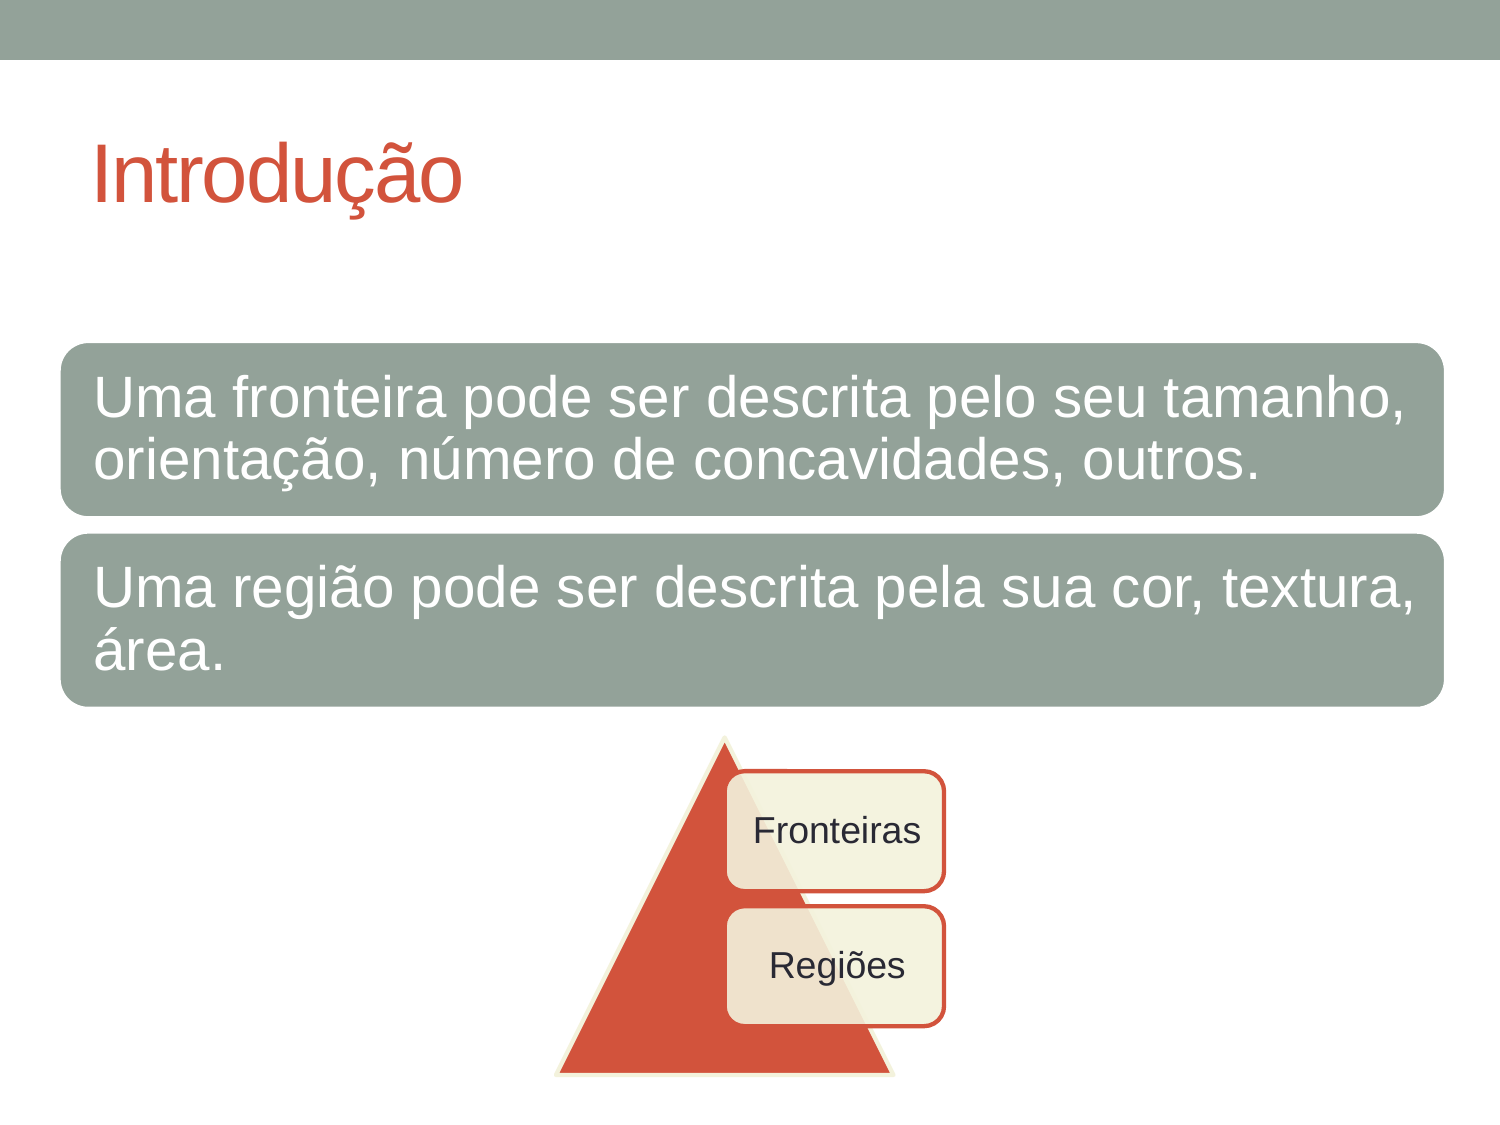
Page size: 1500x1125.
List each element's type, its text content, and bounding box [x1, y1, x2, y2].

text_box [337, 737, 1163, 1076]
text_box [58, 274, 1447, 776]
title Introdução [75, 87, 1425, 250]
